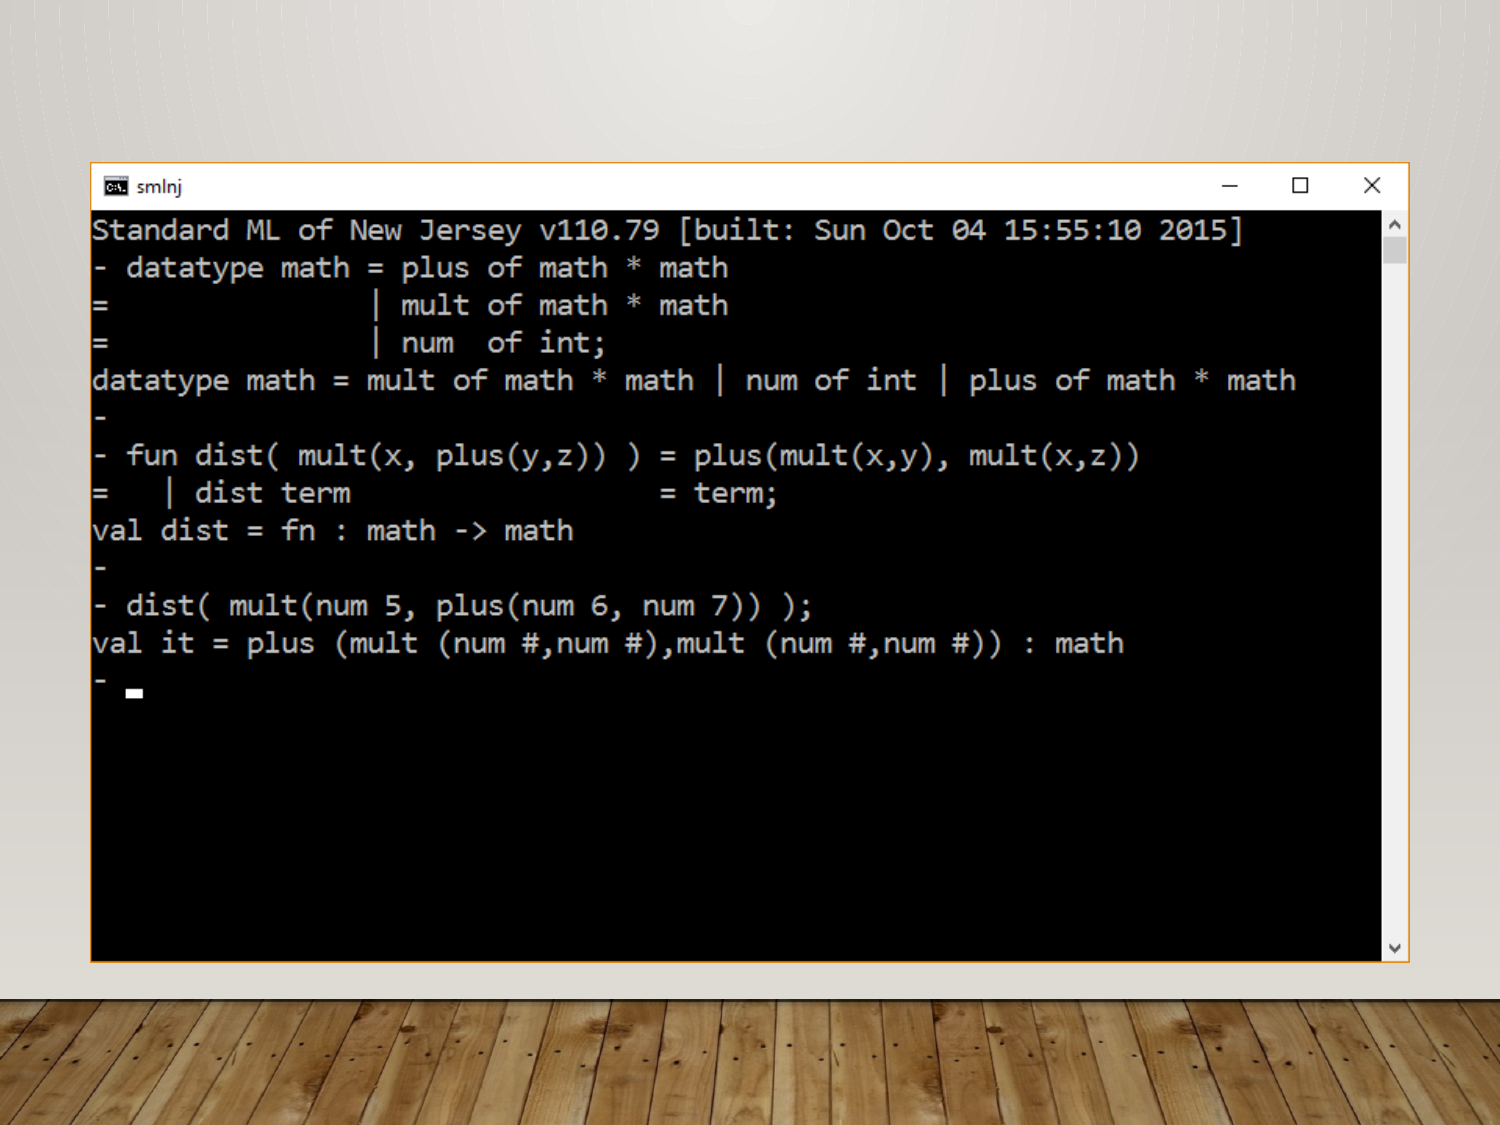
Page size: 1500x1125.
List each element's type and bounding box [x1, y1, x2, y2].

picture [90, 162, 1410, 963]
picture [0, 999, 1500, 1125]
